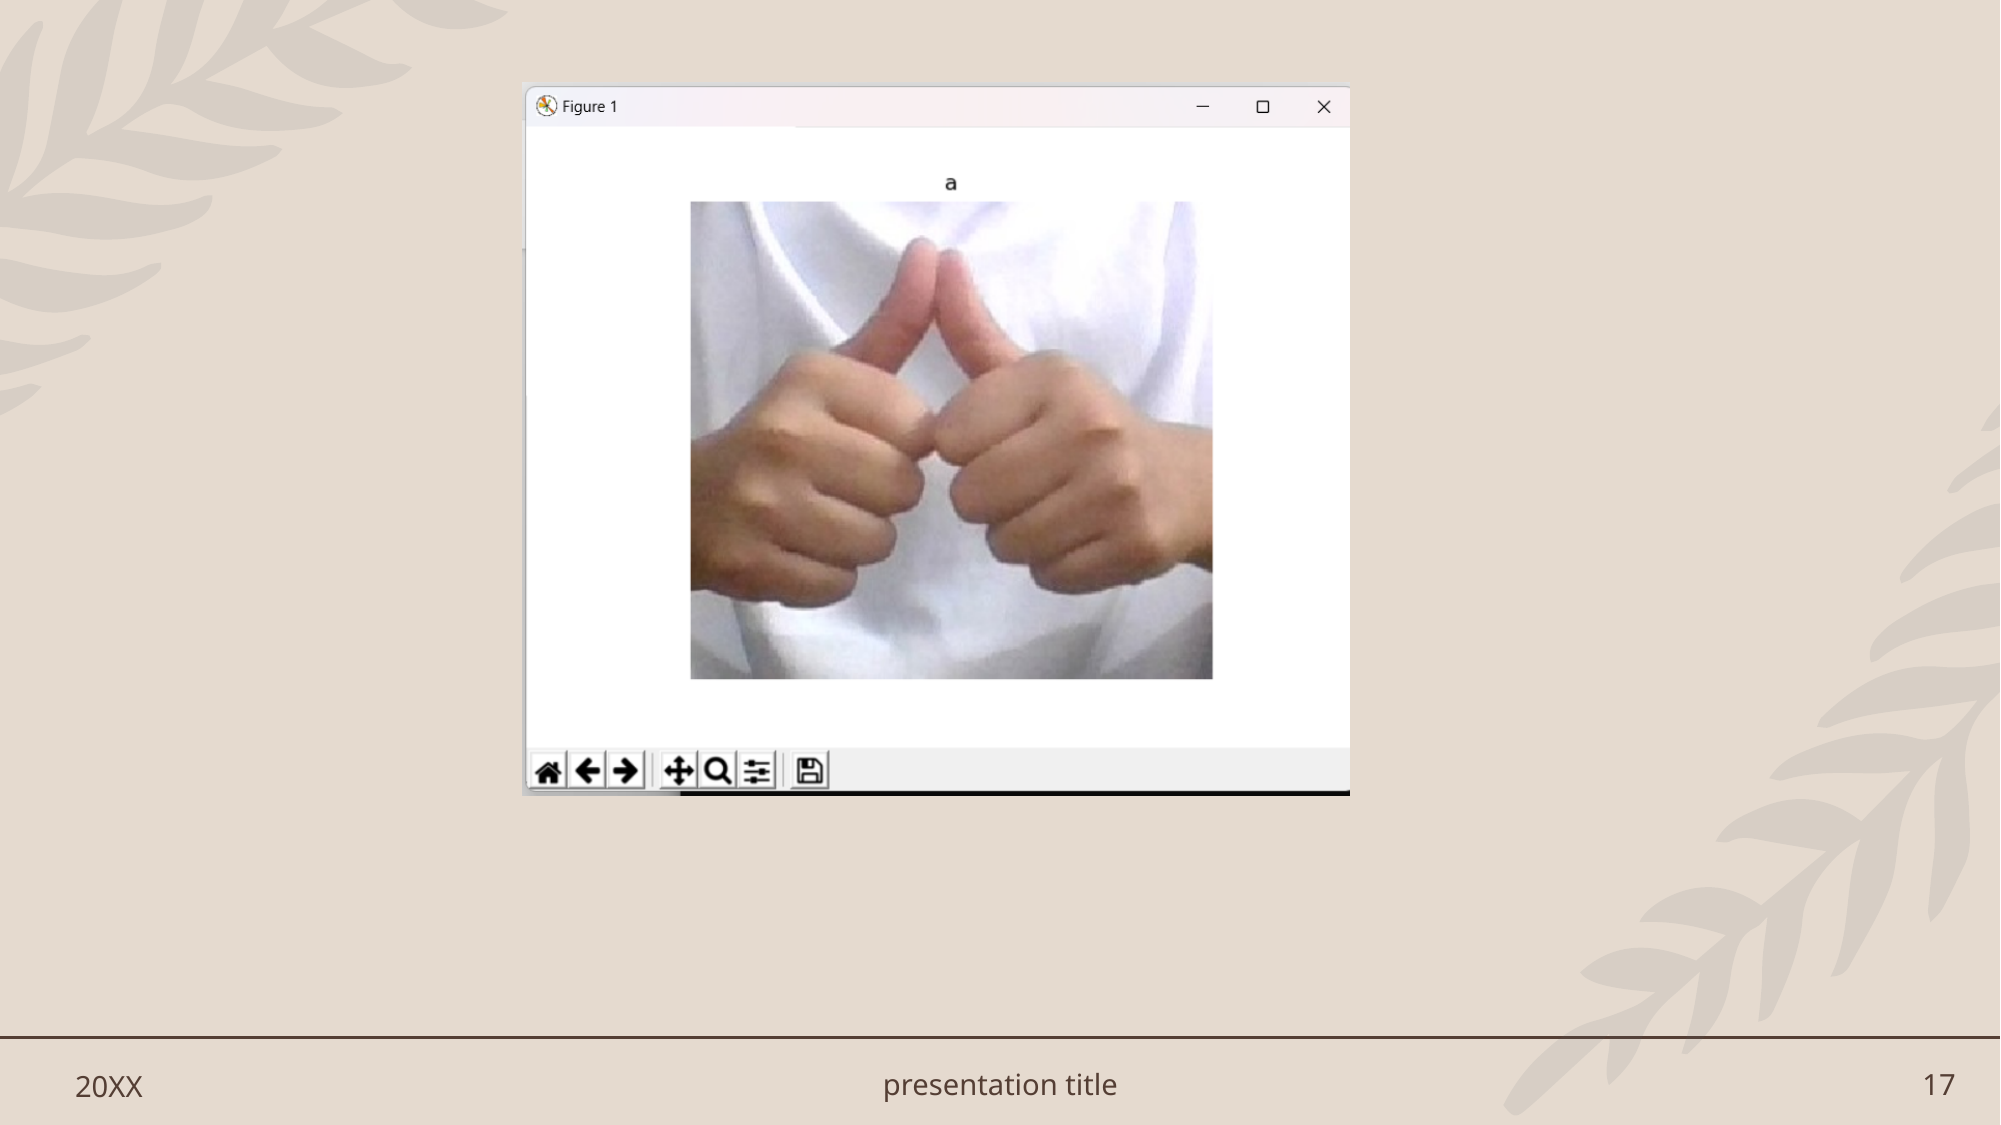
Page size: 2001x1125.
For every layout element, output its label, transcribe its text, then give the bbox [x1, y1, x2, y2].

slide_number 20XX [60, 1060, 222, 1112]
footer presentation title [718, 1060, 1283, 1112]
slide_number 17 [1808, 1060, 1971, 1112]
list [522, 82, 1350, 796]
